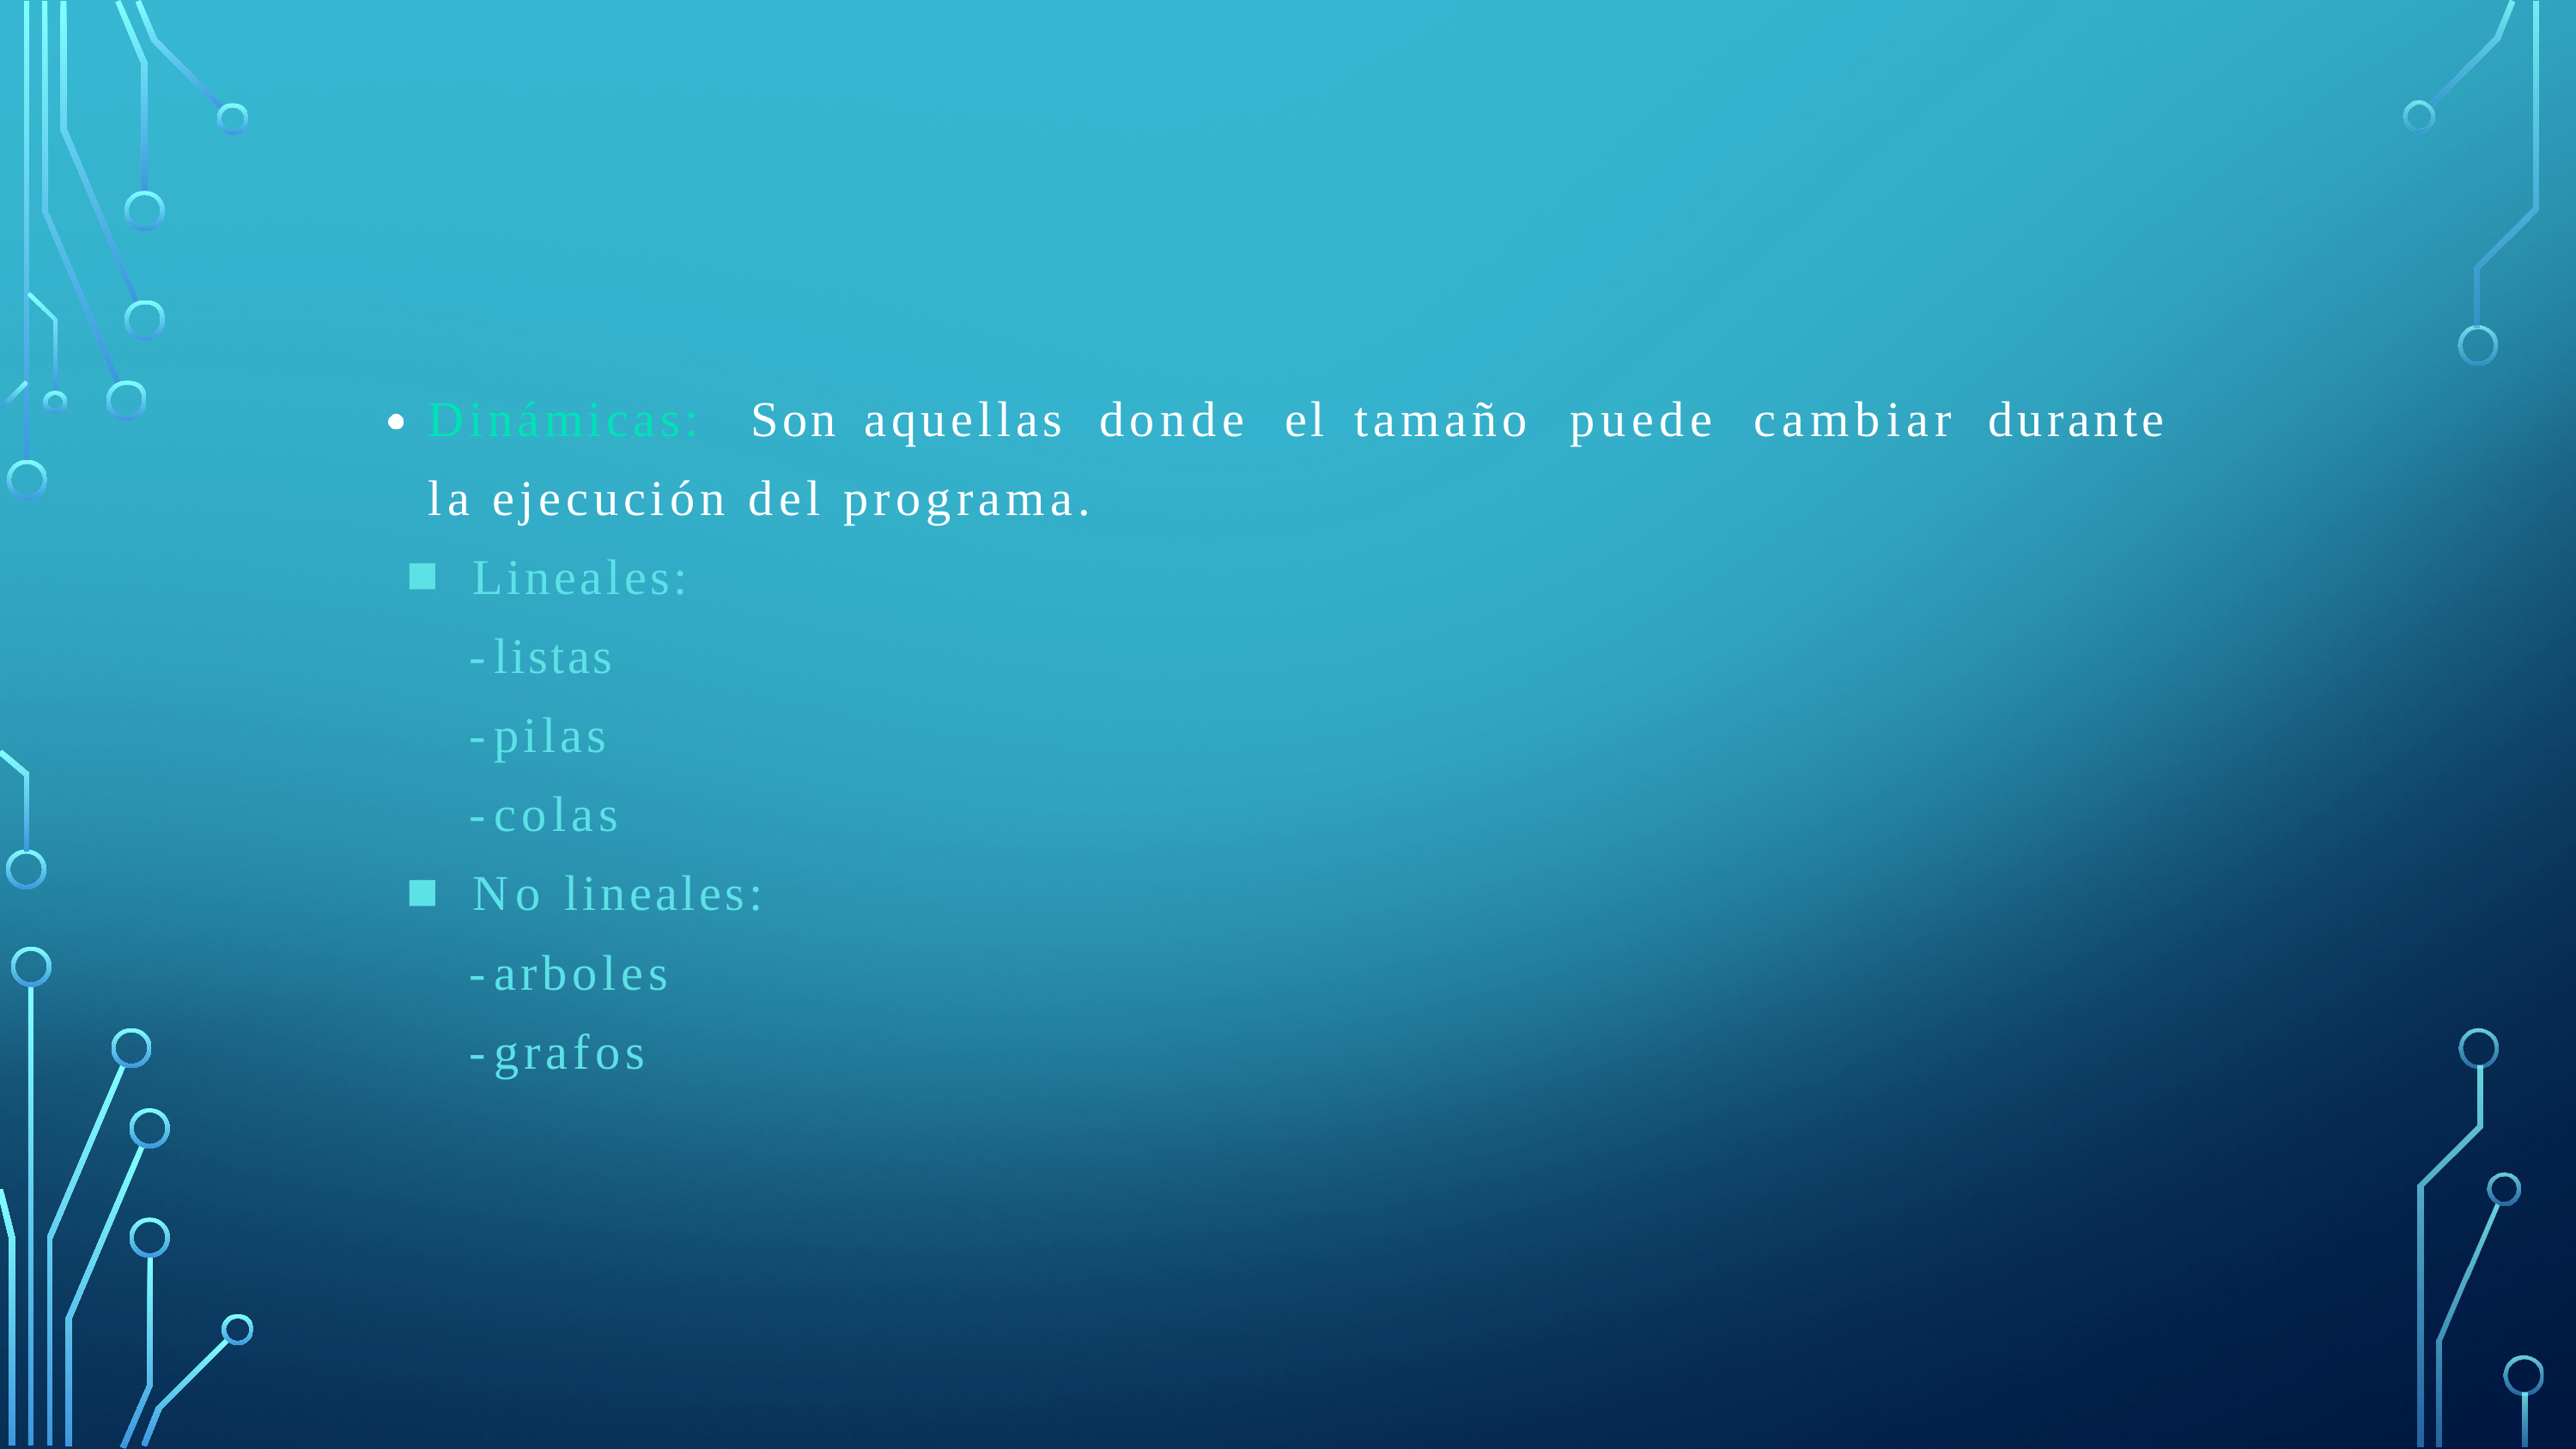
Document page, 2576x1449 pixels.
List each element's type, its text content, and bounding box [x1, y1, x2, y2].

text_box Dinámicas: Son aquellas donde el tamaño puede cambiar durante la ejecución del programa. Lineales: -listas -pilas -colas No lineales: -arboles -grafos [404, 366, 2233, 1079]
picture [388, 414, 404, 429]
text_box [207, 129, 2368, 1318]
